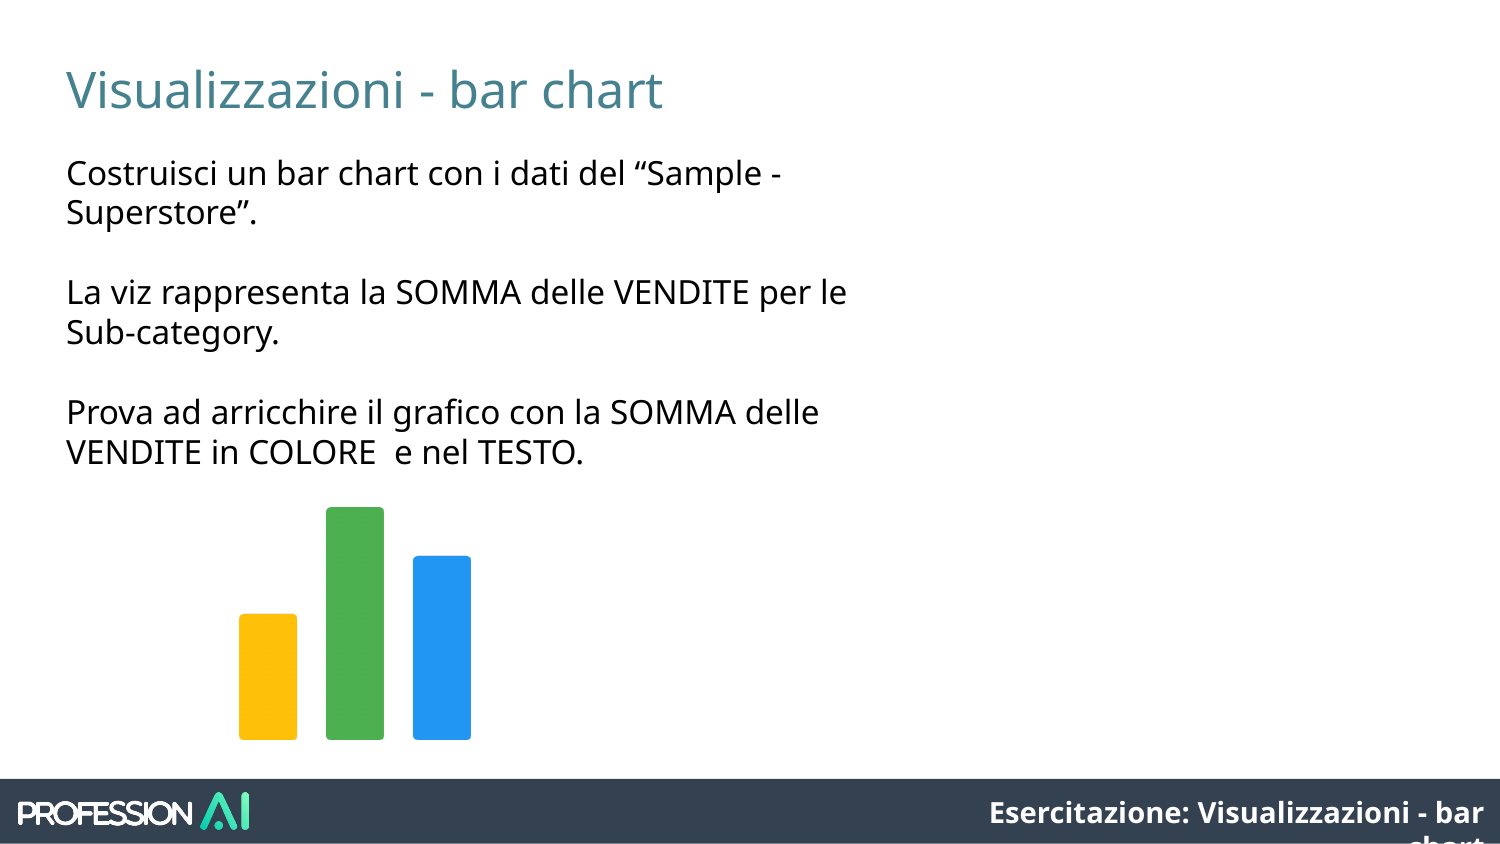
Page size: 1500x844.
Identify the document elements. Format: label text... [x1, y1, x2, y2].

picture [17, 792, 250, 831]
text_box Esercitazione: Visualizzazioni - bar chart [903, 778, 1500, 844]
title Costruisci un bar chart con i dati del “Sample - Superstore”. La viz rappresenta la SOMMA delle VENDITE per le Sub-category. Prova ad arricchire il grafico con la SOMMA delle VENDITE in COLORE e nel TESTO. [51, 136, 920, 231]
text_box [0, 778, 903, 844]
title Visualizzazioni - bar chart [51, 42, 1449, 137]
picture [238, 507, 471, 740]
